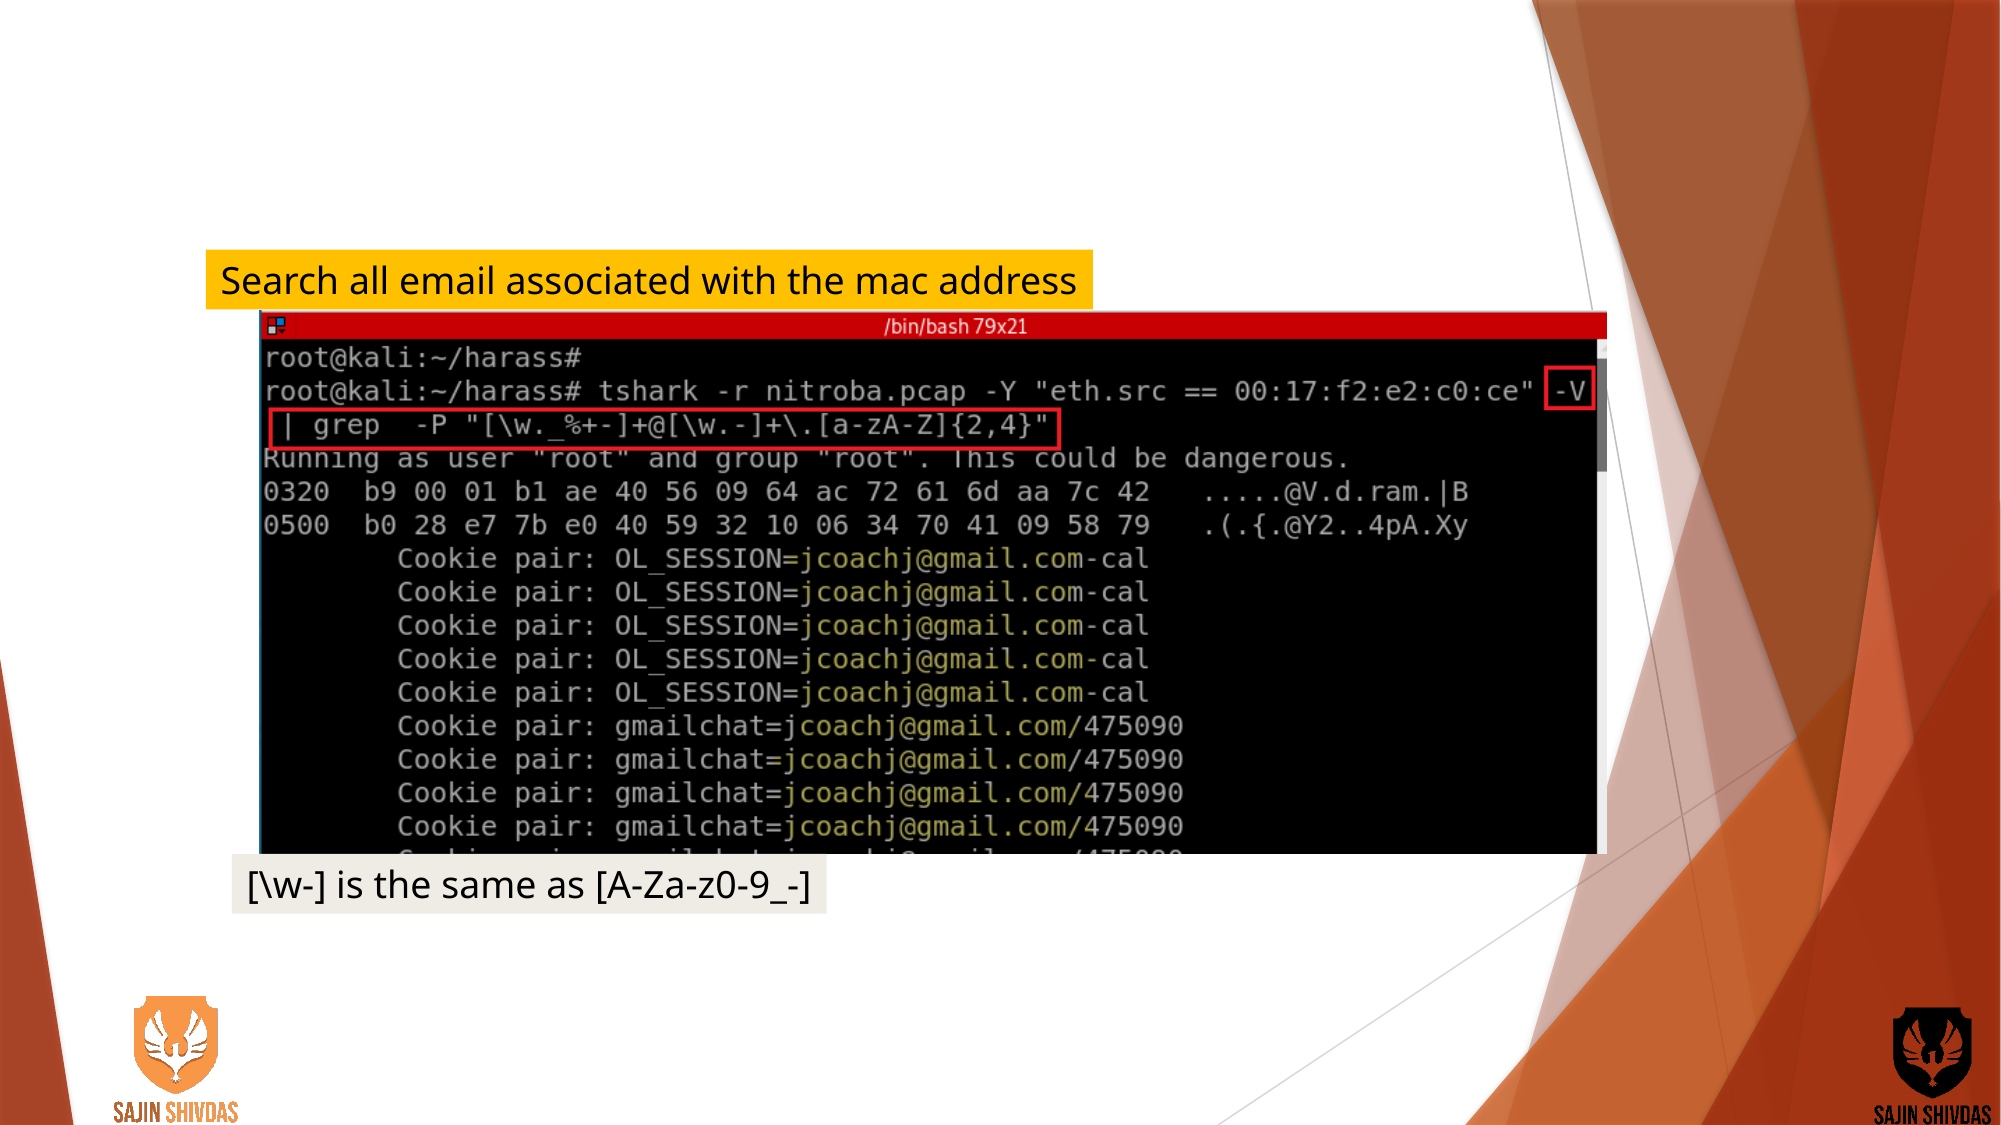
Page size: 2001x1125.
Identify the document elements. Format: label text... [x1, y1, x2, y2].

picture [39, 922, 312, 1125]
picture [1861, 995, 2001, 1125]
text_box Search all email associated with the mac address [205, 249, 1093, 310]
picture [259, 309, 1607, 855]
text_box [\w-] is the same as [A-Za-z0-9_-] [231, 853, 827, 914]
